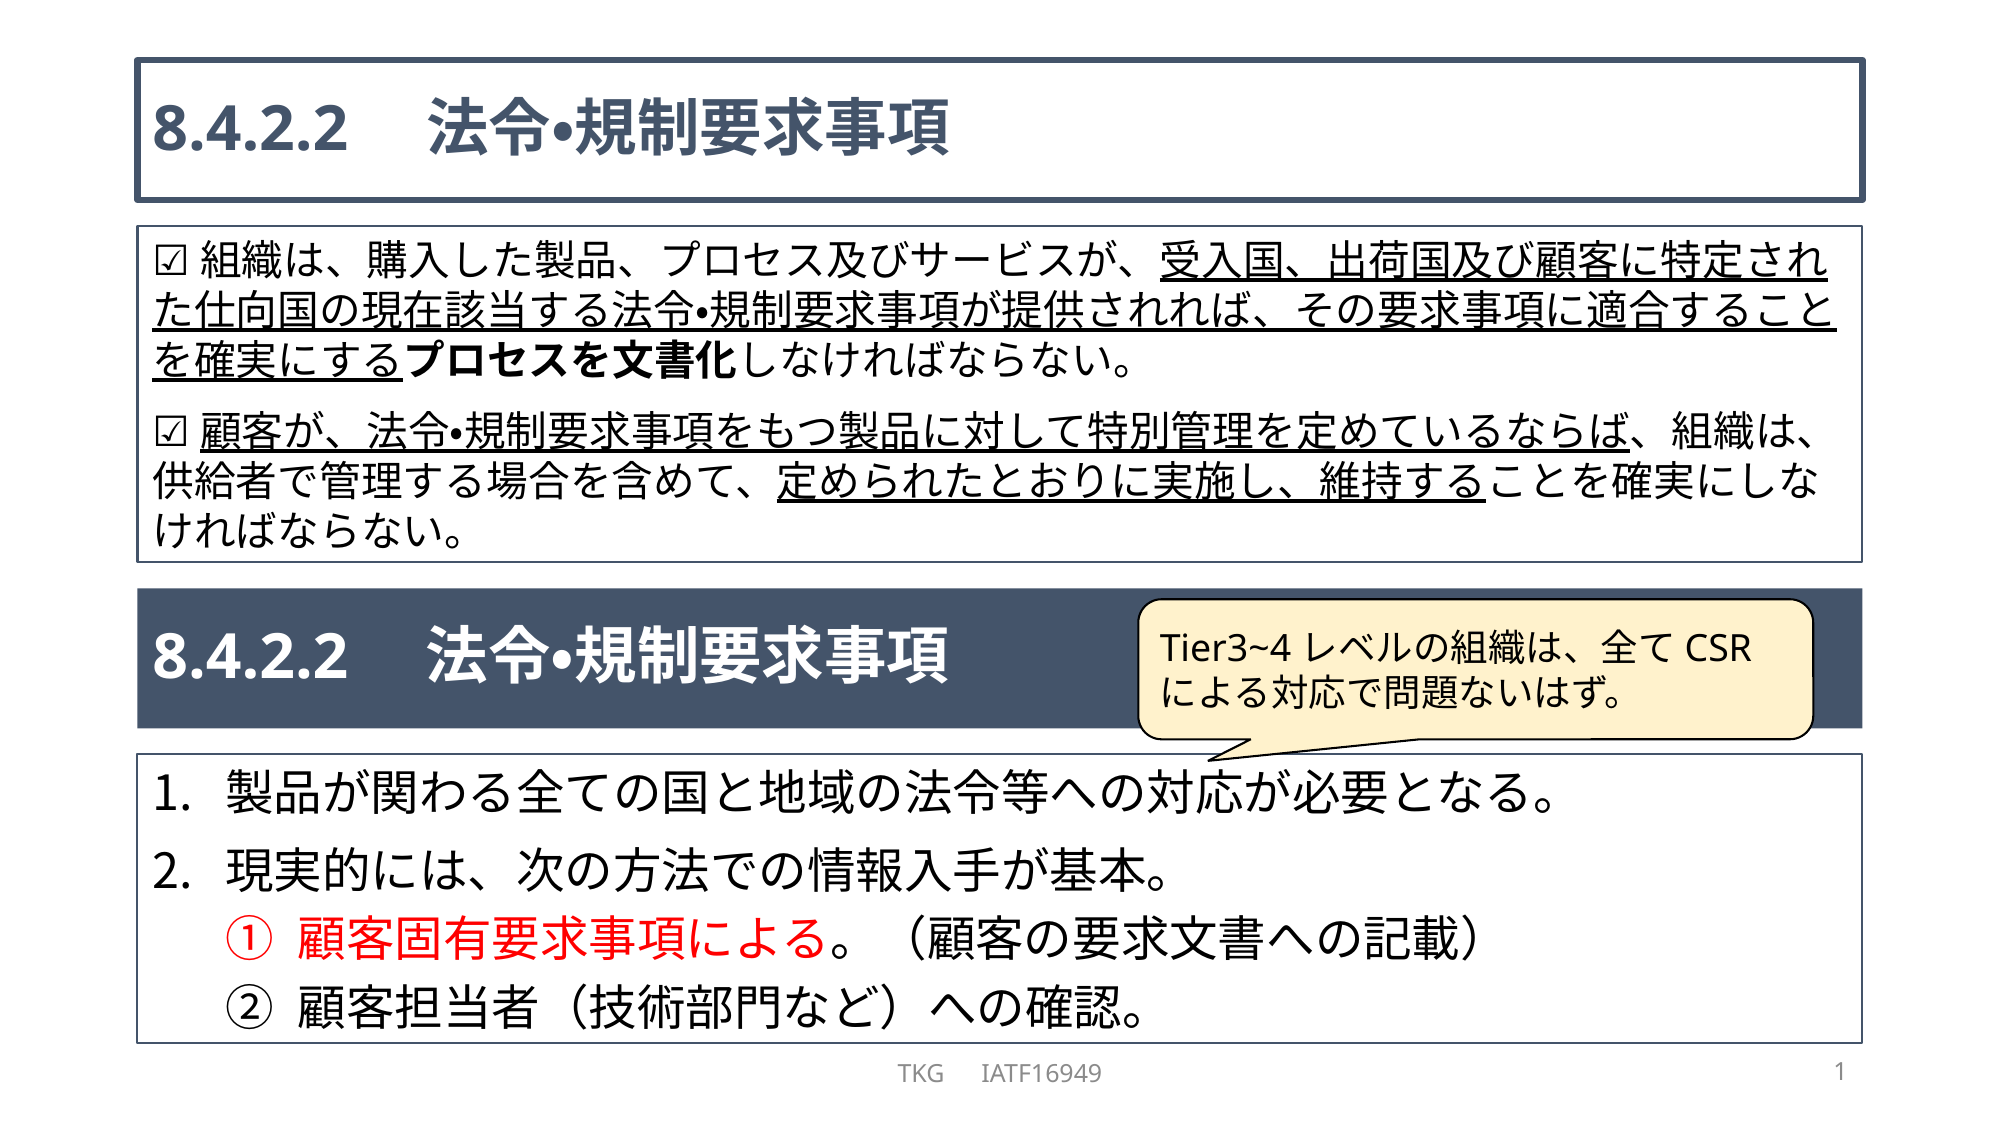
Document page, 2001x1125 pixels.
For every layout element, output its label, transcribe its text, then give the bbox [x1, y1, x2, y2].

text_box Tier3~4レベルの組織は、全てCSRによる対応で問題ないはず。 [1137, 598, 1815, 762]
list ☑組織は、購入した製品、プロセス及びサービスが、受入国、出荷国及び顧客に特定された仕向国の現在該当する法令・規制要求事項が提供されれば、その要求事項に適合することを確実にするプロセスを文書化しなければならない。 ☑顧客が、法令・規制要求事項をもつ製品に対して特別管理を定めているならば、組織は、供給者で管理する場合を含めて、定められたとおりに実施し、維持することを確実にしなければならない。 [137, 225, 1863, 563]
footer TKG IATF16949 [662, 1043, 1338, 1103]
title 8.4.2.2 法令・規制要求事項 [137, 59, 1863, 200]
slide_number 1 [1412, 1043, 1863, 1103]
text_box 製品が関わる全ての国と地域の法令等への対応が必要となる。 現実的には、次の方法での情報入手が基本。 顧客固有要求事項による。（顧客の要求文書への記載） 顧客担当者（技術部門など）への確認。 [137, 754, 1863, 1043]
text_box 8.4.2.2 法令・規制要求事項 [137, 588, 1863, 729]
